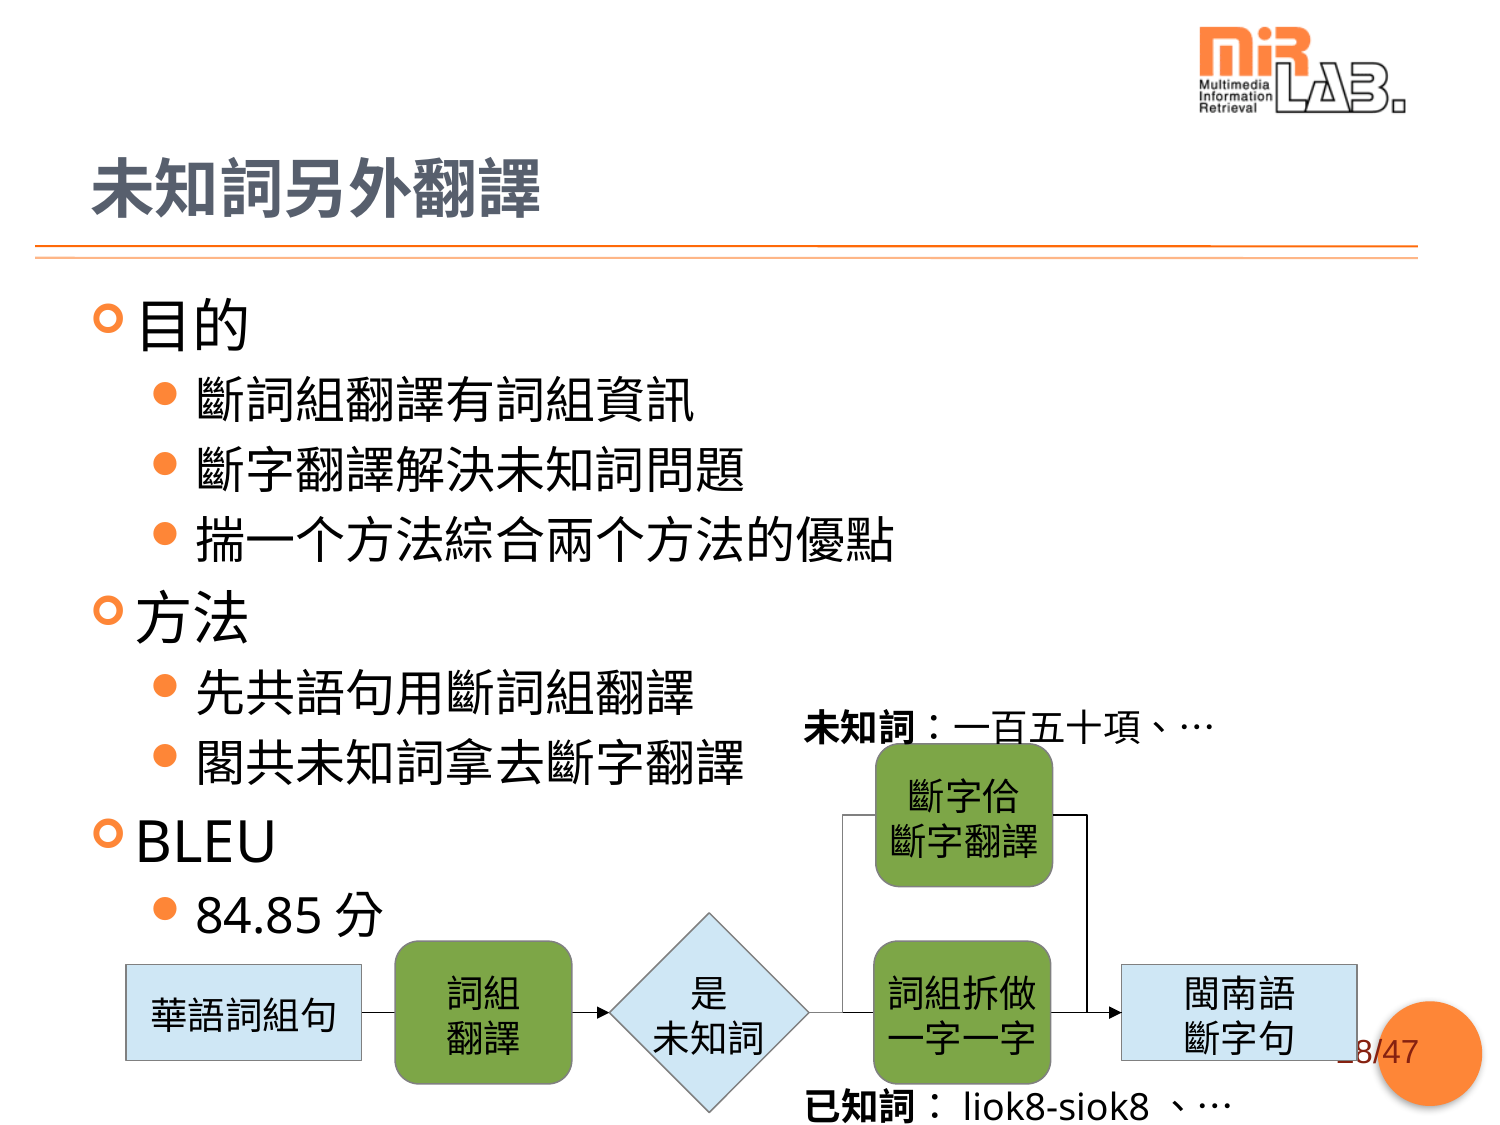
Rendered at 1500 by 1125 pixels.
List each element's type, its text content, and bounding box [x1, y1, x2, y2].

picture [1195, 22, 1408, 118]
list 目的 斷詞組翻譯有詞組資訊 斷字翻譯解決未知詞問題 揣一个方法綜合兩个方法的優點 方法 先共語句用斷詞組翻譯 閣共未知詞拿去斷字翻譯 BLEU 84.85分 [75, 281, 1300, 1062]
title 未知詞另外翻譯 [75, 45, 1372, 233]
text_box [125, 691, 1358, 1125]
